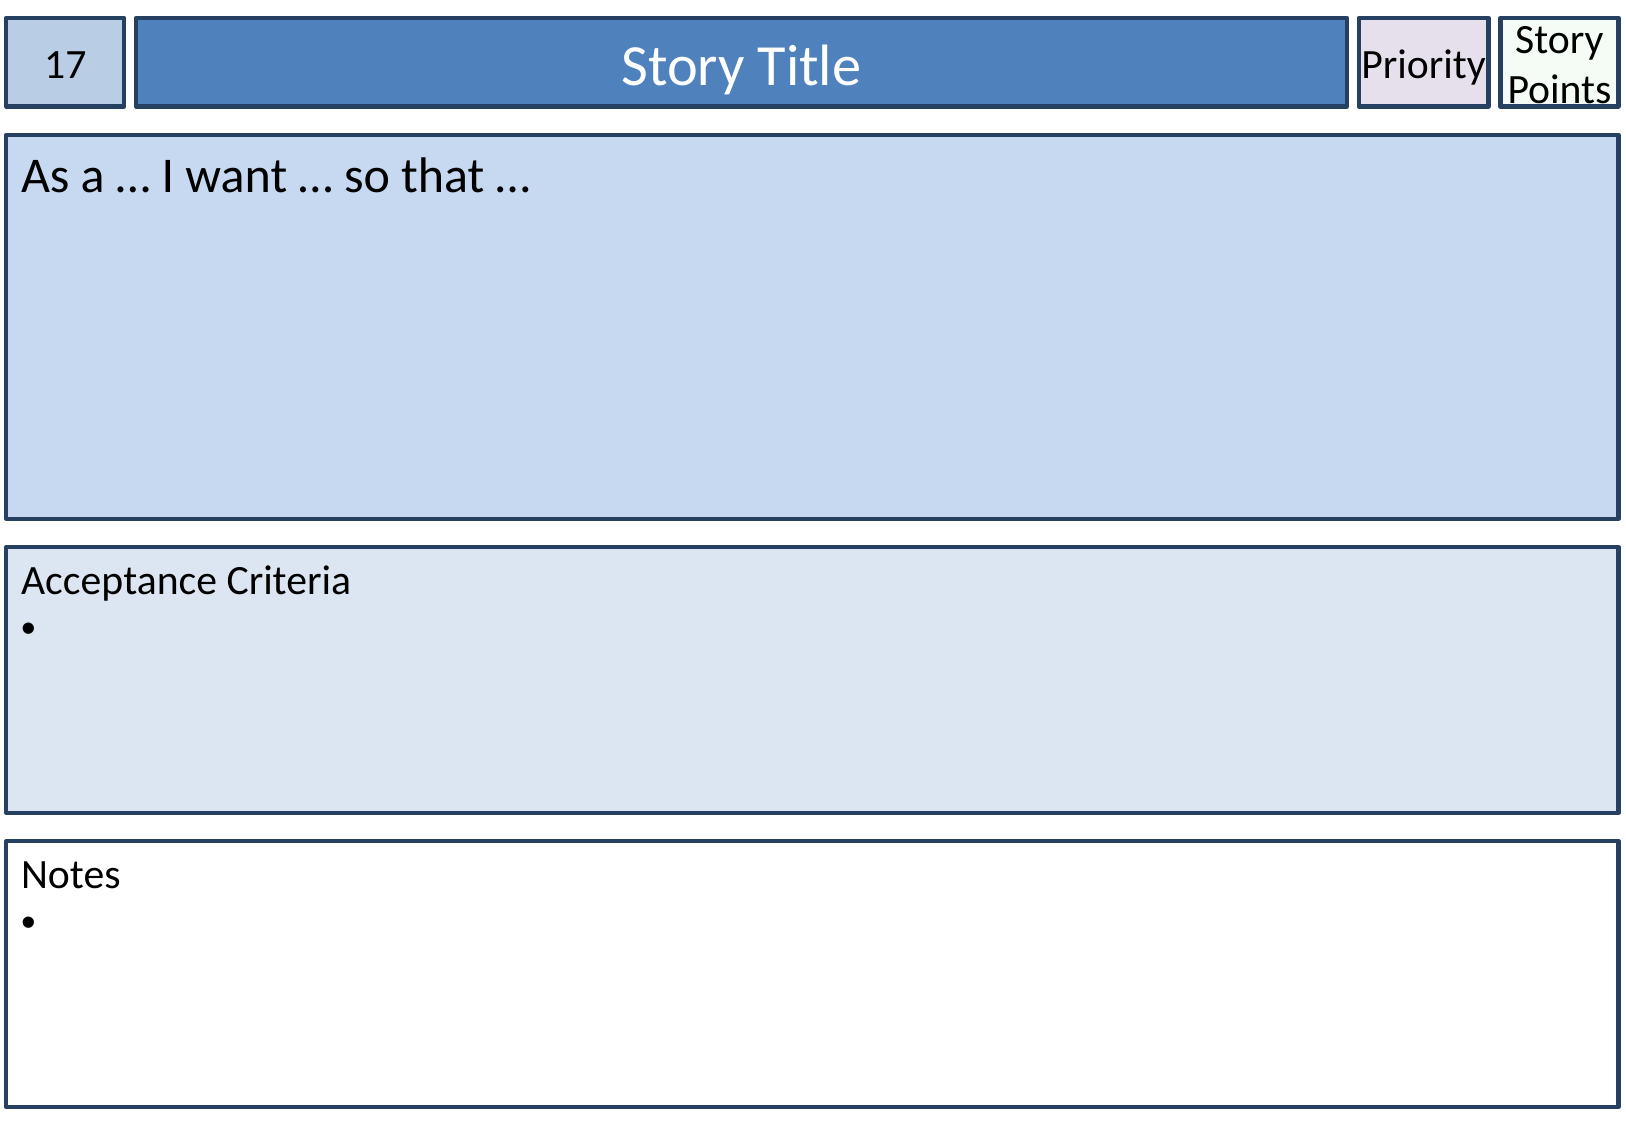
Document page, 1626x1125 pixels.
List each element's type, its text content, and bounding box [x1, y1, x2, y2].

text_box Notes [4, 839, 1621, 1109]
text_box Priority [1357, 16, 1491, 109]
text_box As a … I want … so that … [4, 133, 1621, 521]
text_box Story Title [134, 16, 1349, 109]
text_box 17 [4, 16, 126, 109]
text_box Story Points [1498, 16, 1621, 109]
text_box Acceptance Criteria [4, 545, 1621, 815]
